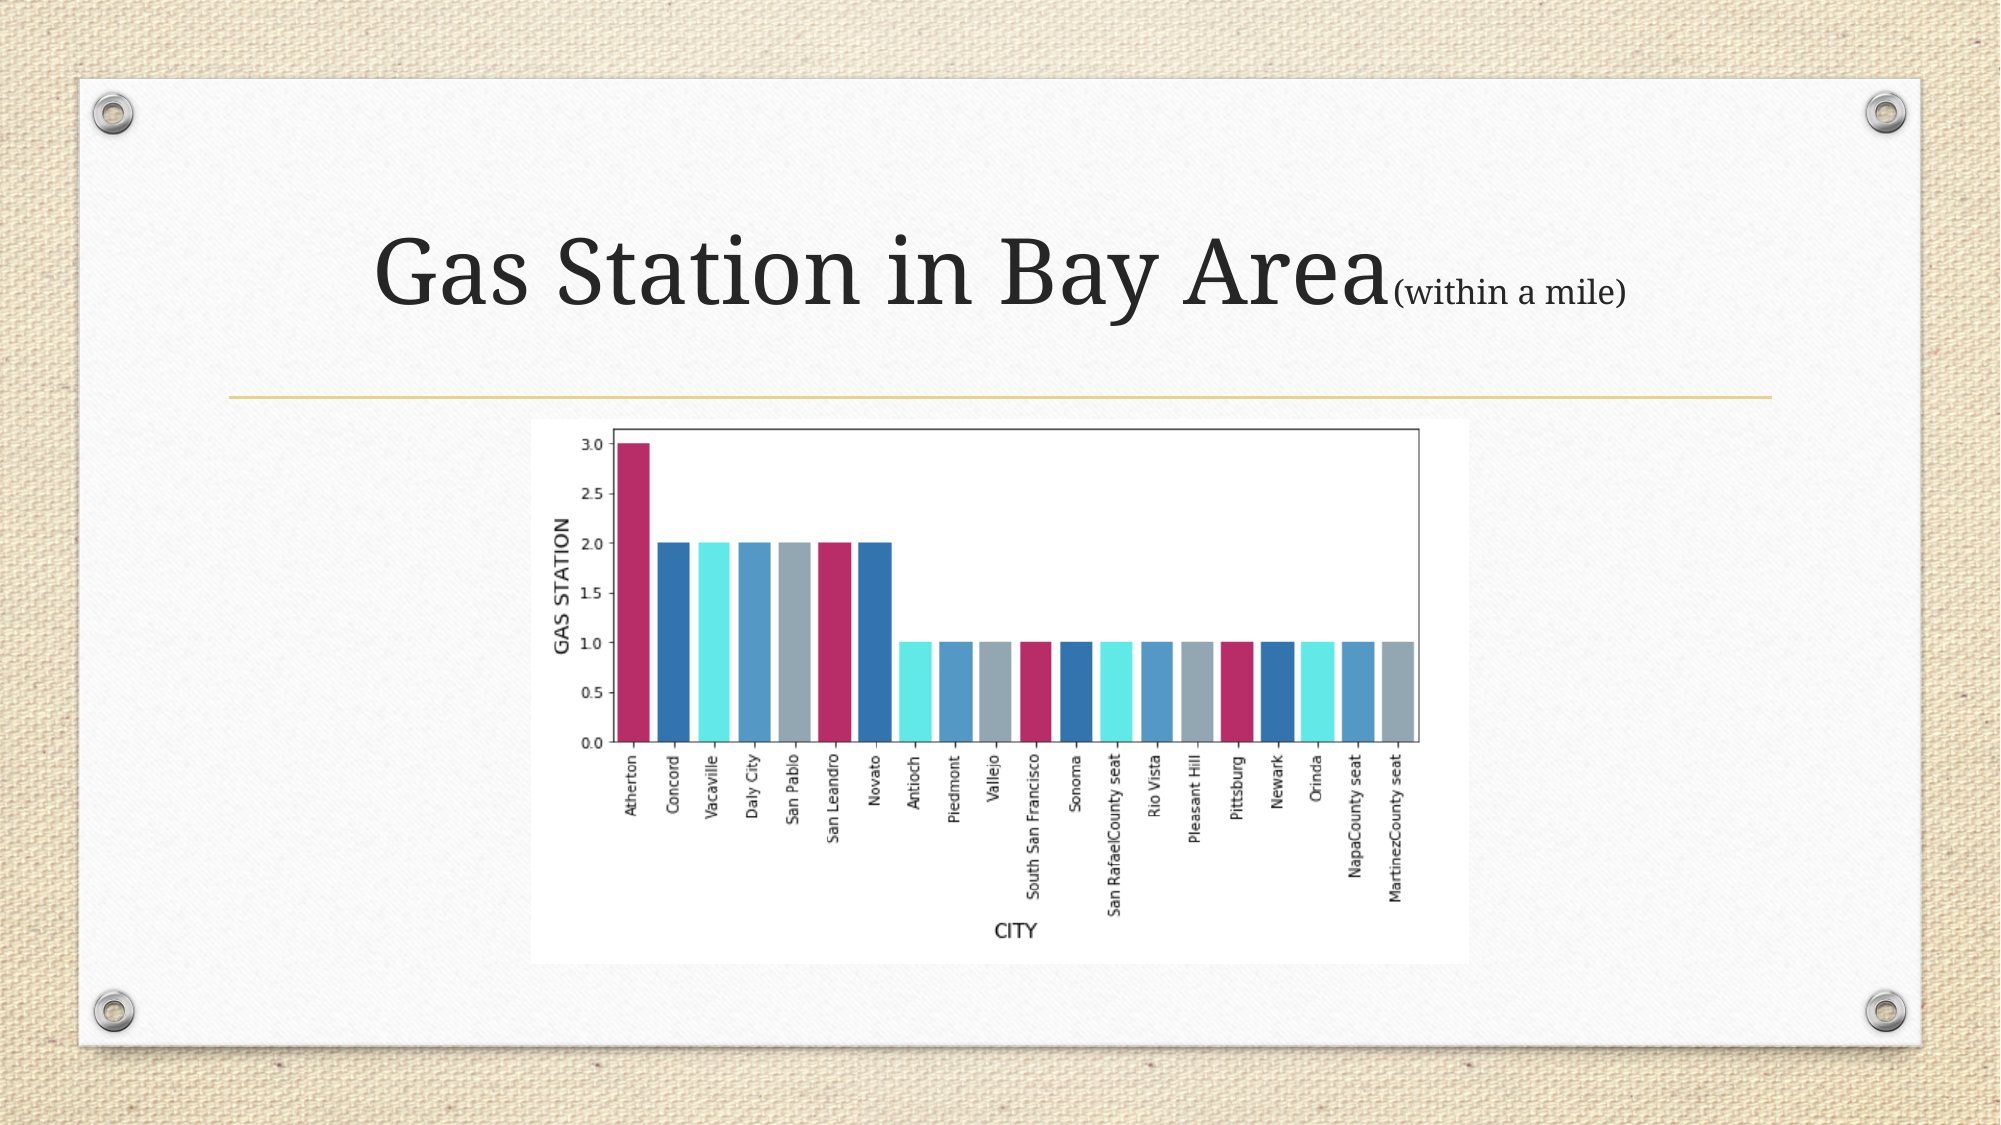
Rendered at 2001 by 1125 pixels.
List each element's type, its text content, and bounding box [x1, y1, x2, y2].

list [531, 419, 1469, 964]
picture [0, 0, 2001, 1125]
title Gas Station in Bay Area(within a mile) [212, 161, 1788, 375]
